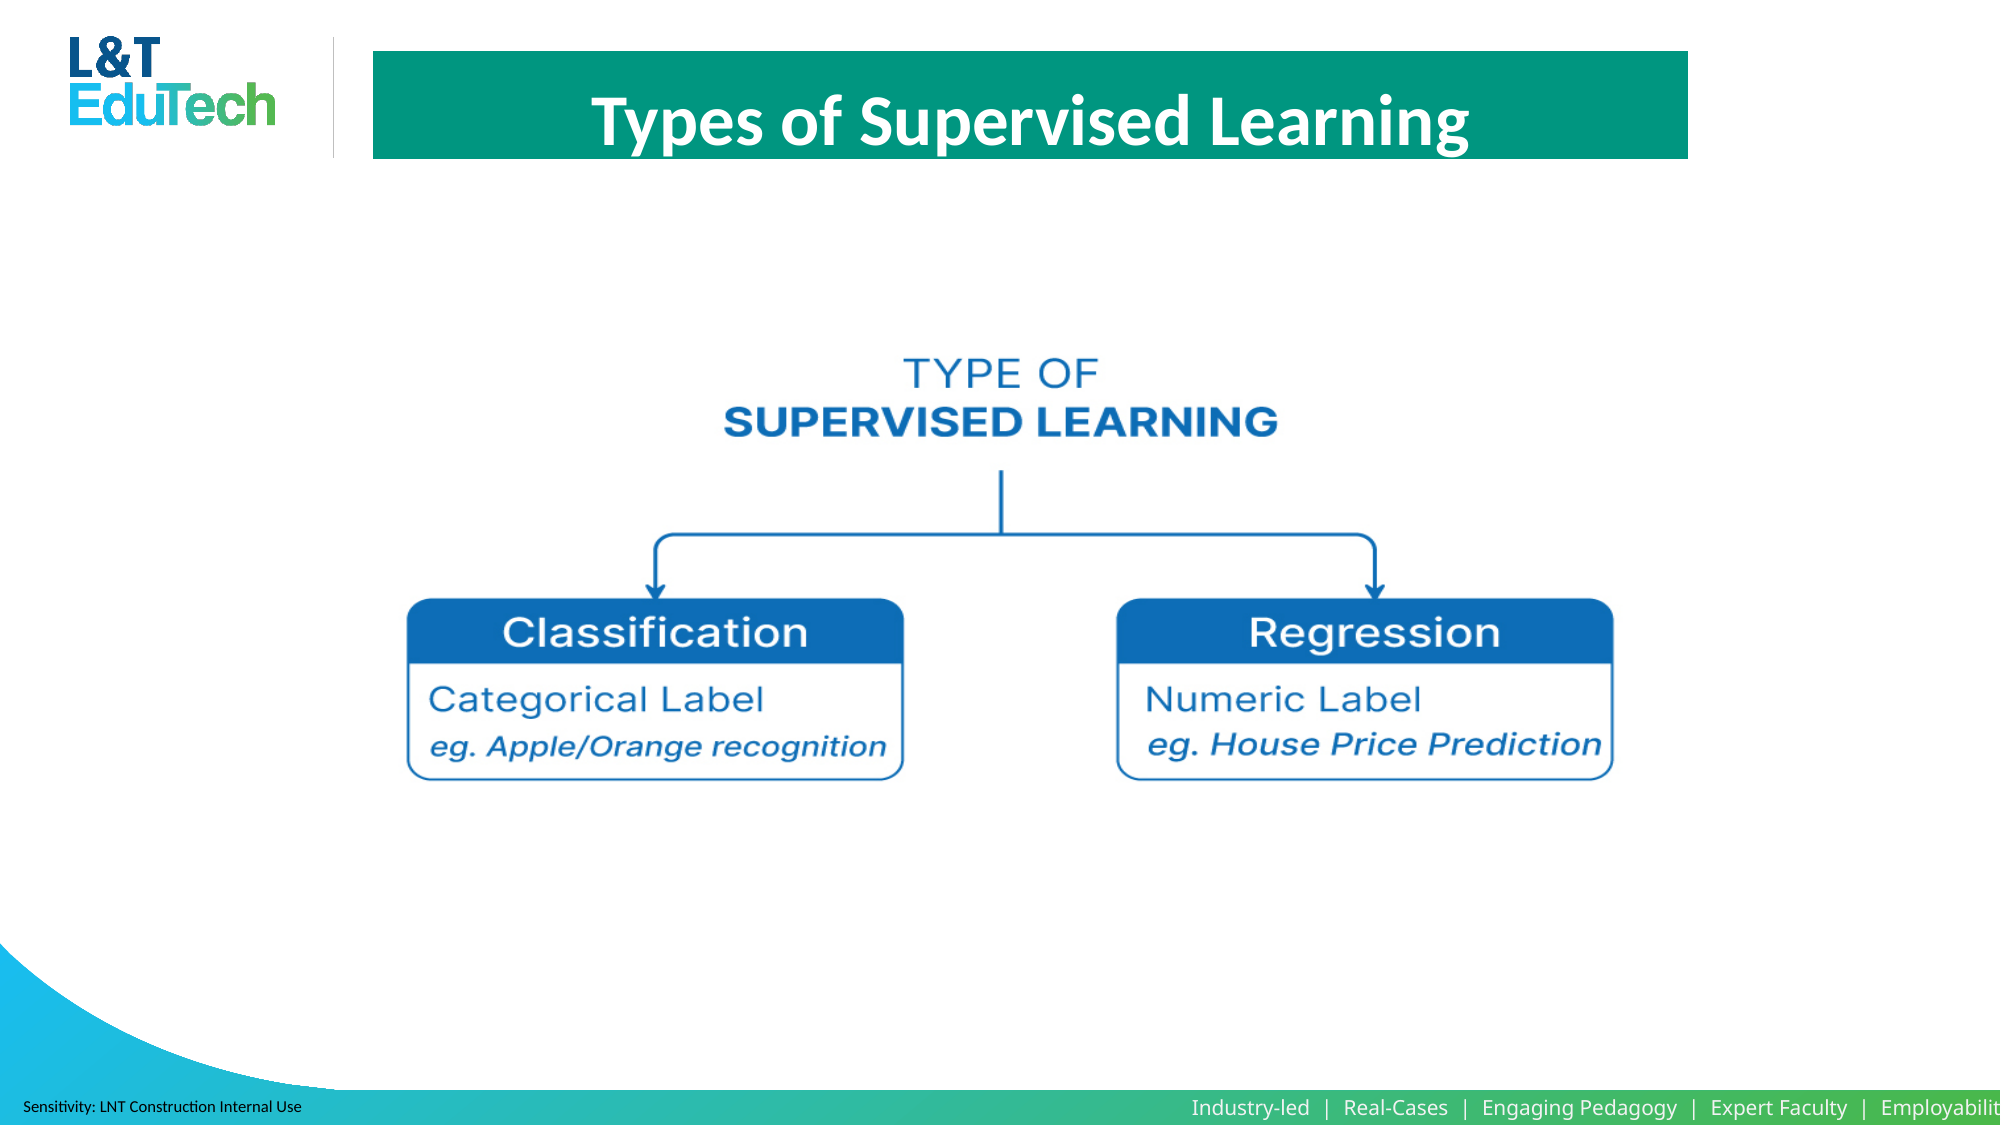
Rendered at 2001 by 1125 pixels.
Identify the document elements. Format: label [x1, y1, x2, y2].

text_box [372, 50, 1689, 177]
picture [70, 36, 275, 126]
picture [209, 249, 1791, 949]
